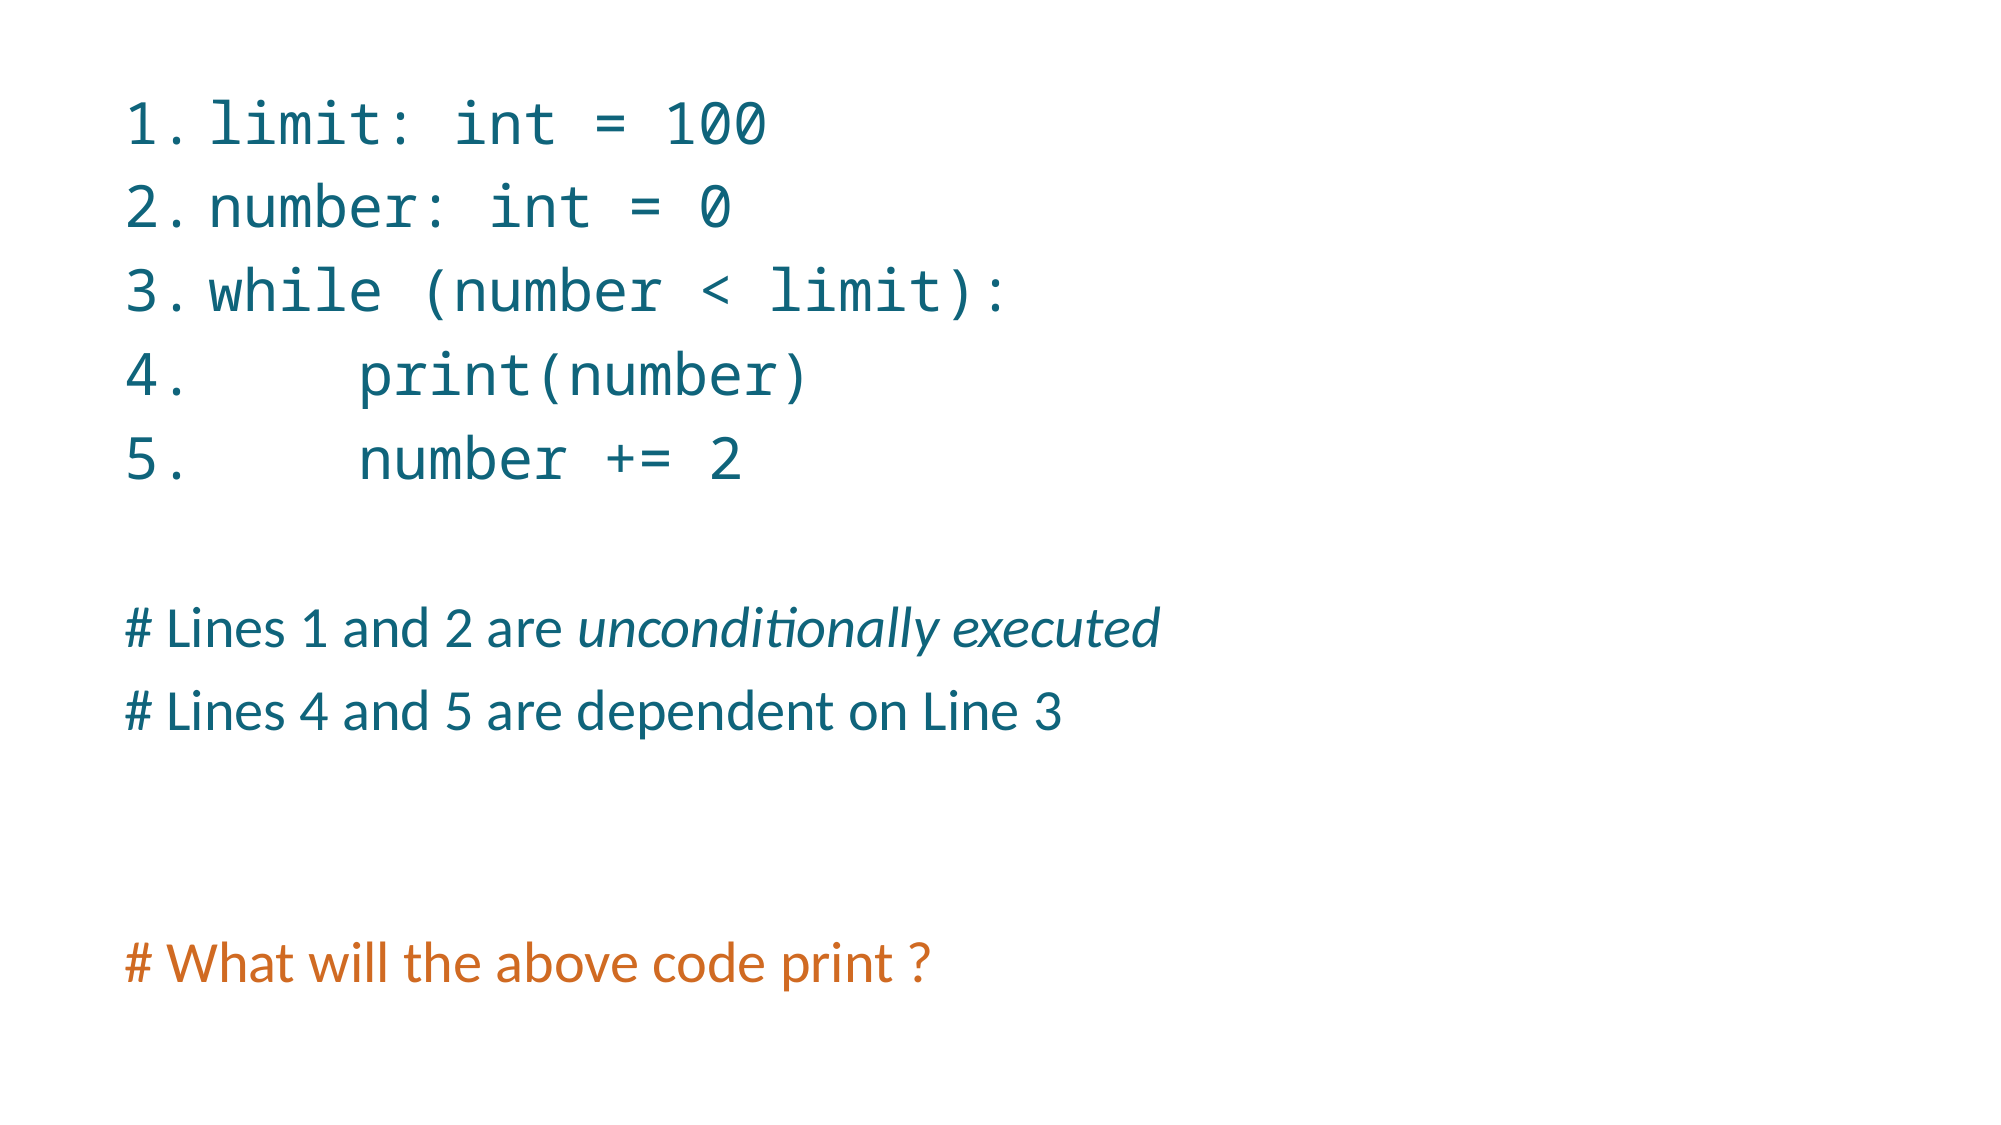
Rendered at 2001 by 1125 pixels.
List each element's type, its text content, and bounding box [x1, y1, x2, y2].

list limit: int = 100 number: int = 0 while (number < limit): print(number) number += 2 # Lines 1 and 2 are unconditionally executed # Lines 4 and 5 are dependent on Line 3 # What will the above code print ? [109, 86, 1863, 1014]
